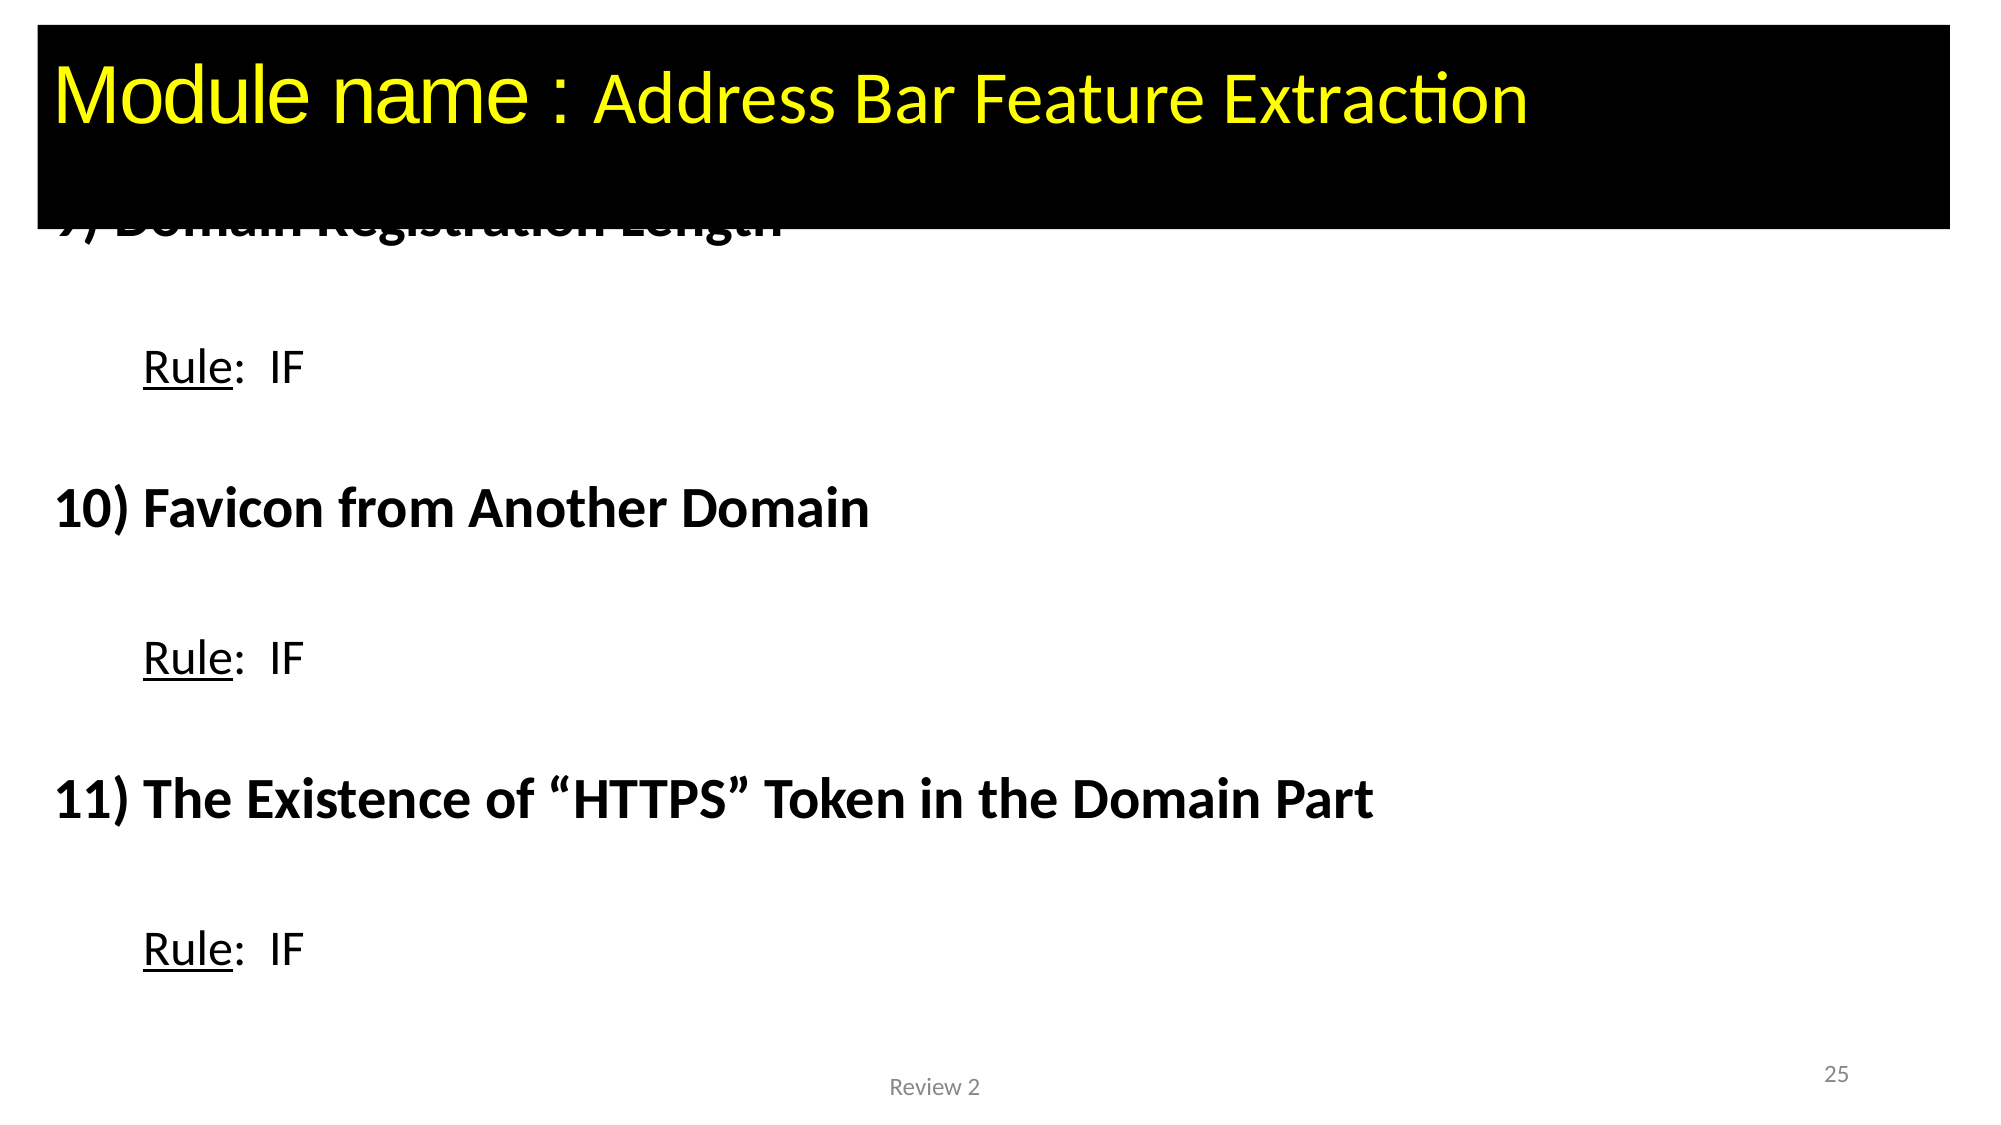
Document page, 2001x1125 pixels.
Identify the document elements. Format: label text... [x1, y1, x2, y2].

text_box [51, 174, 1886, 249]
title Module name : Address Bar Feature Extraction [37, 24, 1950, 230]
slide_number 25 [1817, 1061, 1856, 1091]
footer Review 2 [887, 1074, 1048, 1125]
